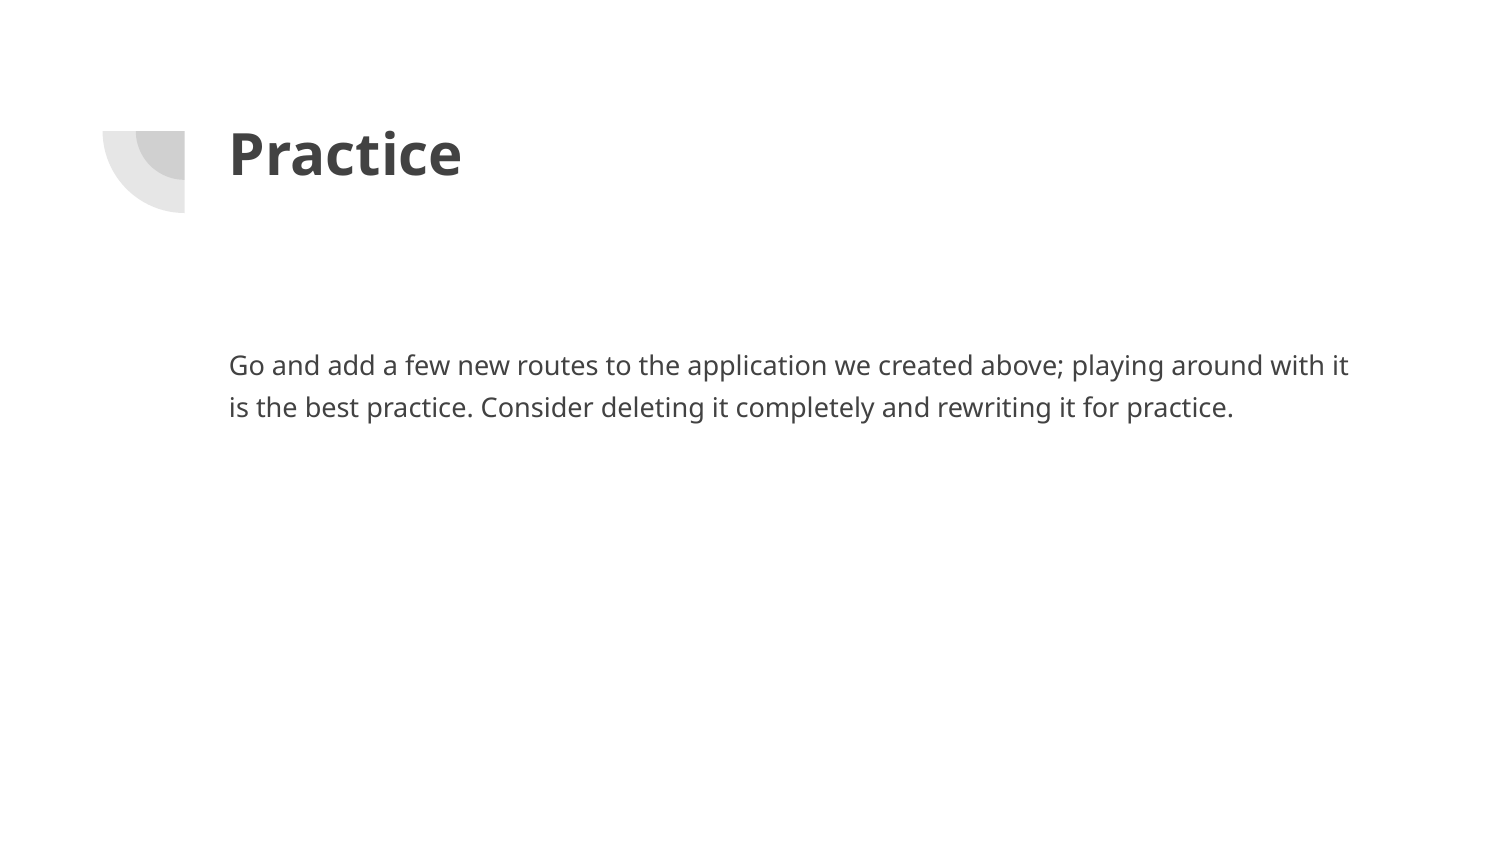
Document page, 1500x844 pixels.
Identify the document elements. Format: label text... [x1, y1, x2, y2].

list Go and add a few new routes to the application we created above; playing around with it is the best practice. Consider deleting it completely and rewriting it for practice. [213, 326, 1368, 744]
title Practice [213, 98, 1368, 263]
